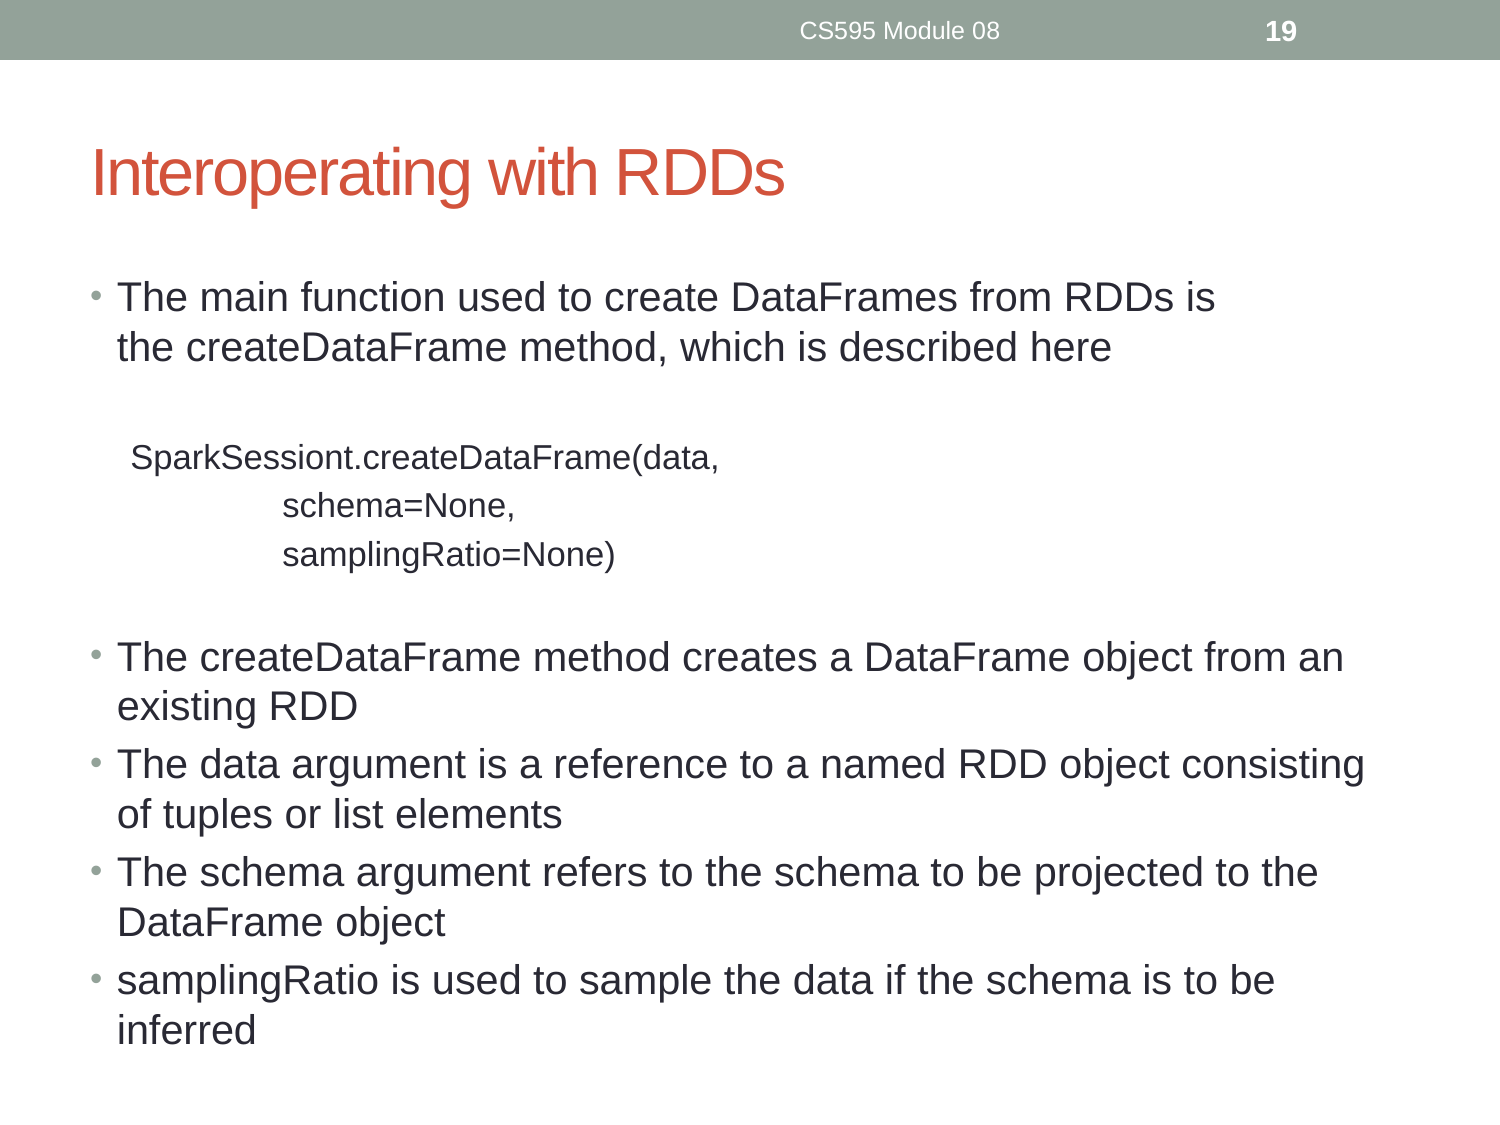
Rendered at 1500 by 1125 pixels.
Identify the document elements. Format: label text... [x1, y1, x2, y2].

title Interoperating with RDDs [75, 87, 1425, 250]
footer CS595 Module 08 [562, 3, 1238, 57]
list The main function used to create DataFrames from RDDs is the createDataFrame method, which is described here SparkSessiont.createDataFrame(data, schema=None, samplingRatio=None) The createDataFrame method creates a DataFrame object from an existing RDD The data argument is a reference to a named RDD object consisting of tuples or list elements The schema argument refers to the schema to be projected to the DataFrame object samplingRatio is used to sample the data if the schema is to be inferred [75, 262, 1425, 1063]
slide_number 19 [1250, 3, 1425, 57]
